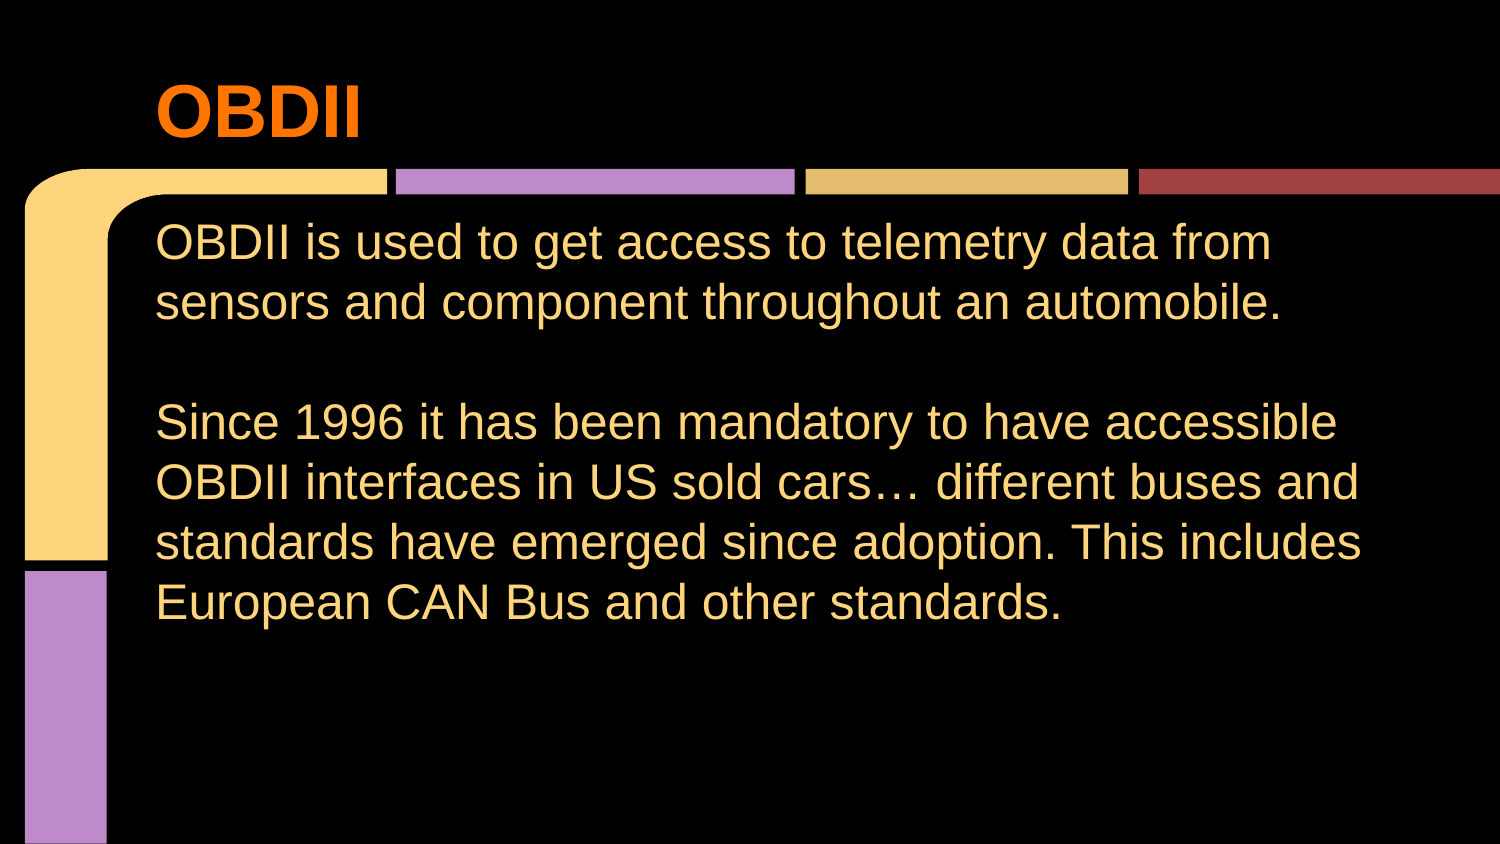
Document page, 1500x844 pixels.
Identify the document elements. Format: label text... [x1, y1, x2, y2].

title OBDII [140, 26, 1425, 168]
list OBDII is used to get access to telemetry data from sensors and component throughout an automobile. Since 1996 it has been mandatory to have accessible OBDII interfaces in US sold cars… different buses and standards have emerged since adoption. This includes European CAN Bus and other standards. [140, 194, 1425, 808]
